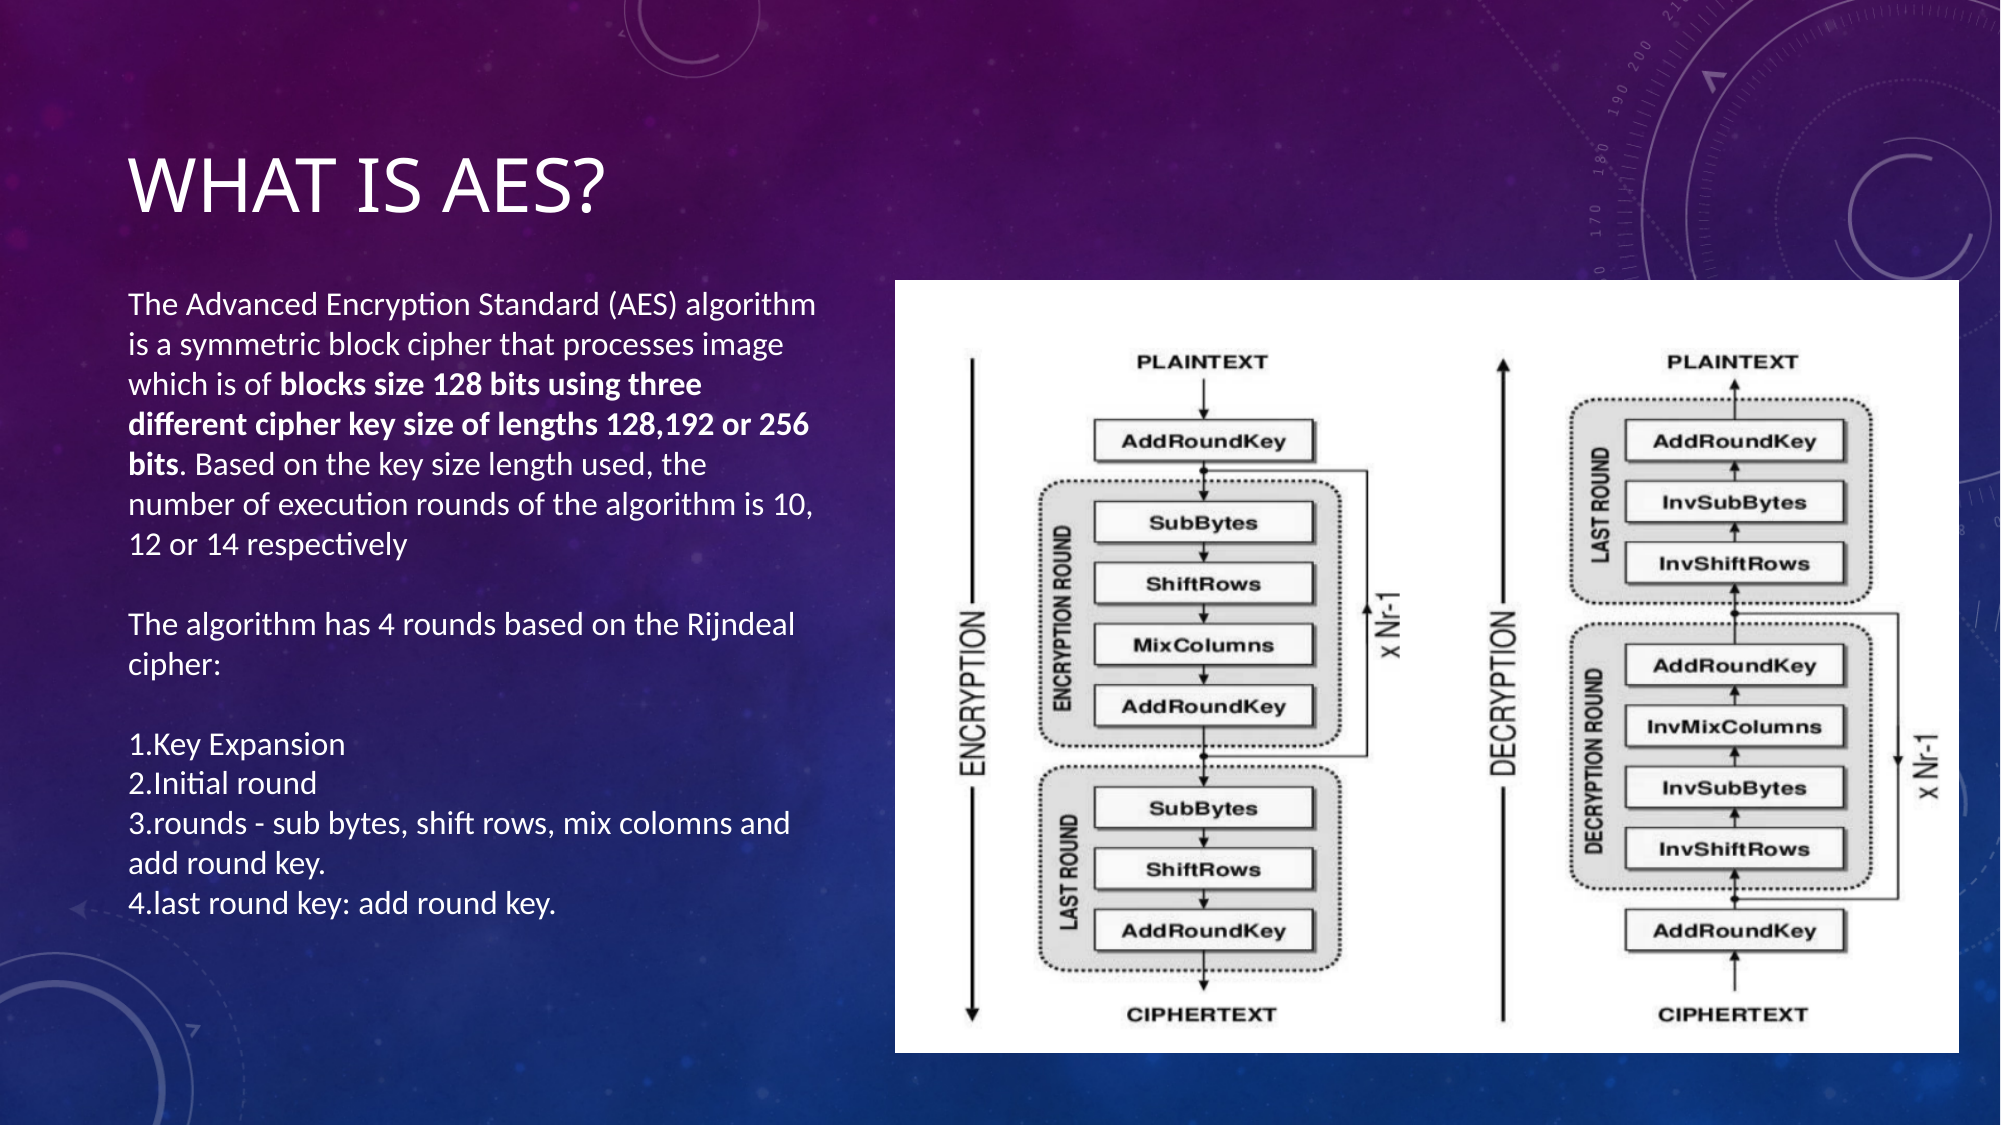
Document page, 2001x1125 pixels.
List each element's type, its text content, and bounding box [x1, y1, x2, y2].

text_box The Advanced Encryption Standard (AES) algorithm is a symmetric block cipher that processes image which is of blocks size 128 bits using three different cipher key size of lengths 128,192 or 256 bits. Based on the key size length used, the number of execution rounds of the algorithm is 10, 12 or 14 respectively The algorithm has 4 rounds based on the Rijndeal cipher: 1.Key Expansion 2.Initial round 3.rounds - sub bytes, shift rows, mix colomns and add round key. 4.last round key: add round key. [113, 274, 834, 1125]
title What is AES? [112, 63, 1775, 303]
picture [0, 0, 2001, 1125]
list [895, 280, 1959, 1054]
